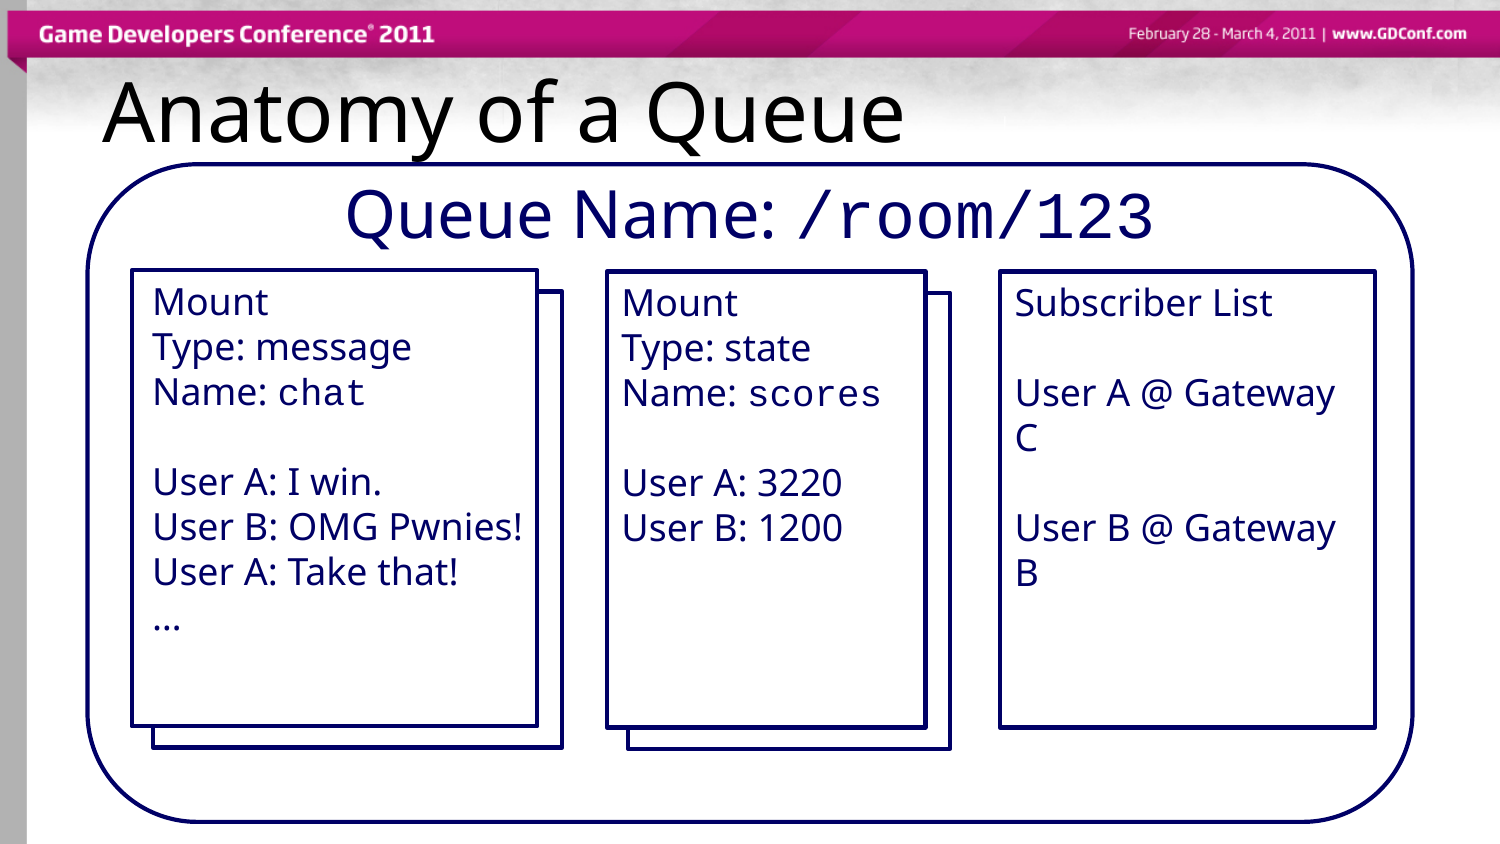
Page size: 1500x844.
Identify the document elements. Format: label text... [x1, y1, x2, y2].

text_box [130, 268, 539, 728]
text_box [626, 291, 952, 751]
text_box Mount Type: message Name: chat User A: I win. User B: OMG Pwnies! User A: Take that! … [137, 270, 547, 646]
text_box [998, 269, 1377, 730]
text_box Mount Type: state Name: scores User A: 3220 User B: 1200 [606, 271, 926, 557]
text_box [151, 289, 564, 750]
text_box [605, 269, 928, 730]
text_box Queue Name: /room/123 [224, 164, 1275, 259]
text_box [85, 162, 1415, 824]
title Anatomy of a Queue [87, 34, 1413, 185]
picture [0, 0, 1500, 844]
text_box Subscriber List User A @ Gateway C User B @ Gateway B [999, 271, 1375, 602]
